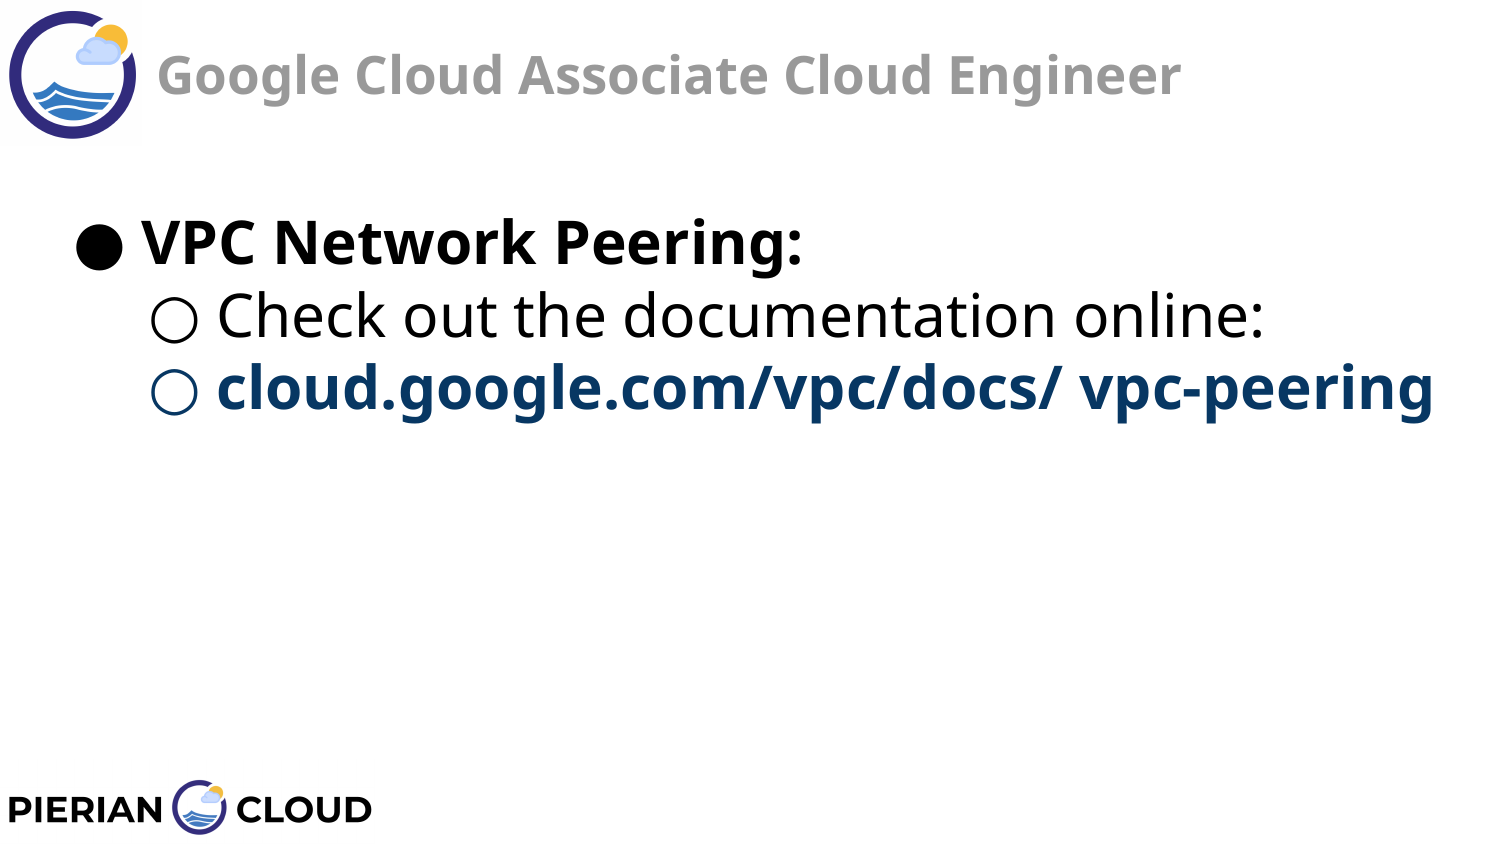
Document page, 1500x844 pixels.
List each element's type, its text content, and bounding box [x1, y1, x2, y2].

subtitle VPC Network Peering: Check out the documentation online: cloud.google.com/vpc/docs/ vpc-peering [51, 189, 1476, 750]
picture [0, 0, 142, 146]
title Google Cloud Associate Cloud Engineer [146, 25, 1420, 120]
picture [0, 758, 375, 844]
